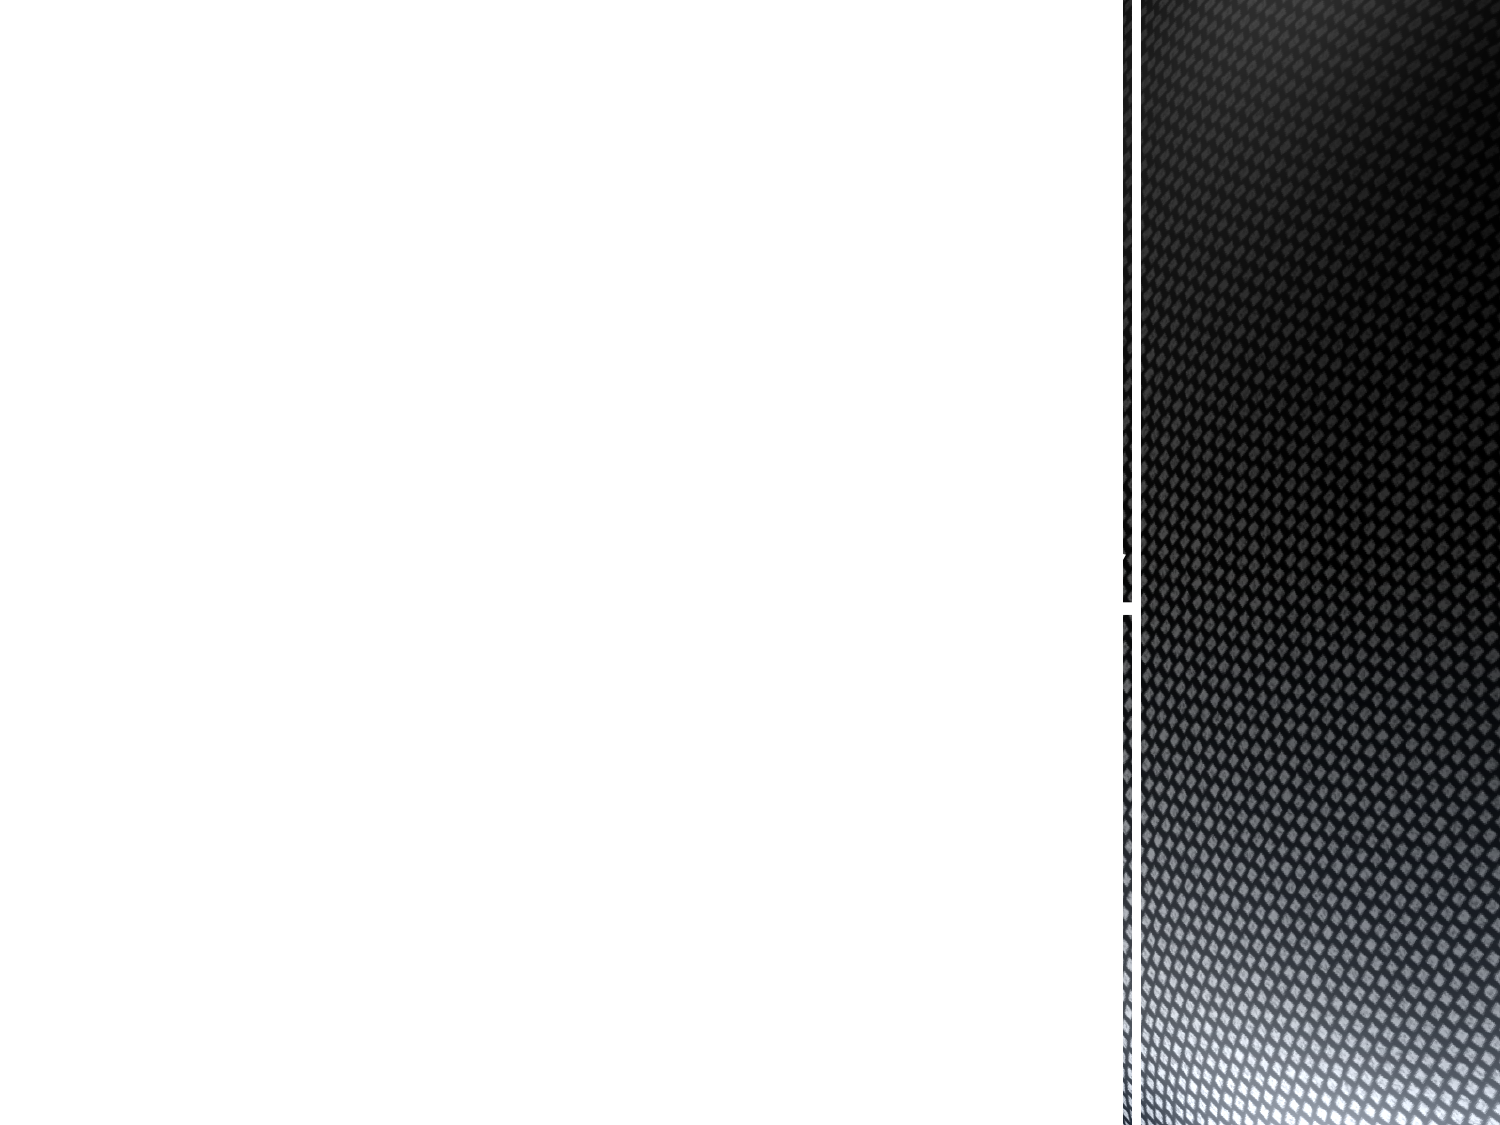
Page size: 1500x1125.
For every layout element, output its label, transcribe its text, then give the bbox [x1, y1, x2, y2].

picture [1123, 0, 1500, 1125]
text_box 스고E데스 [277, 432, 1282, 668]
